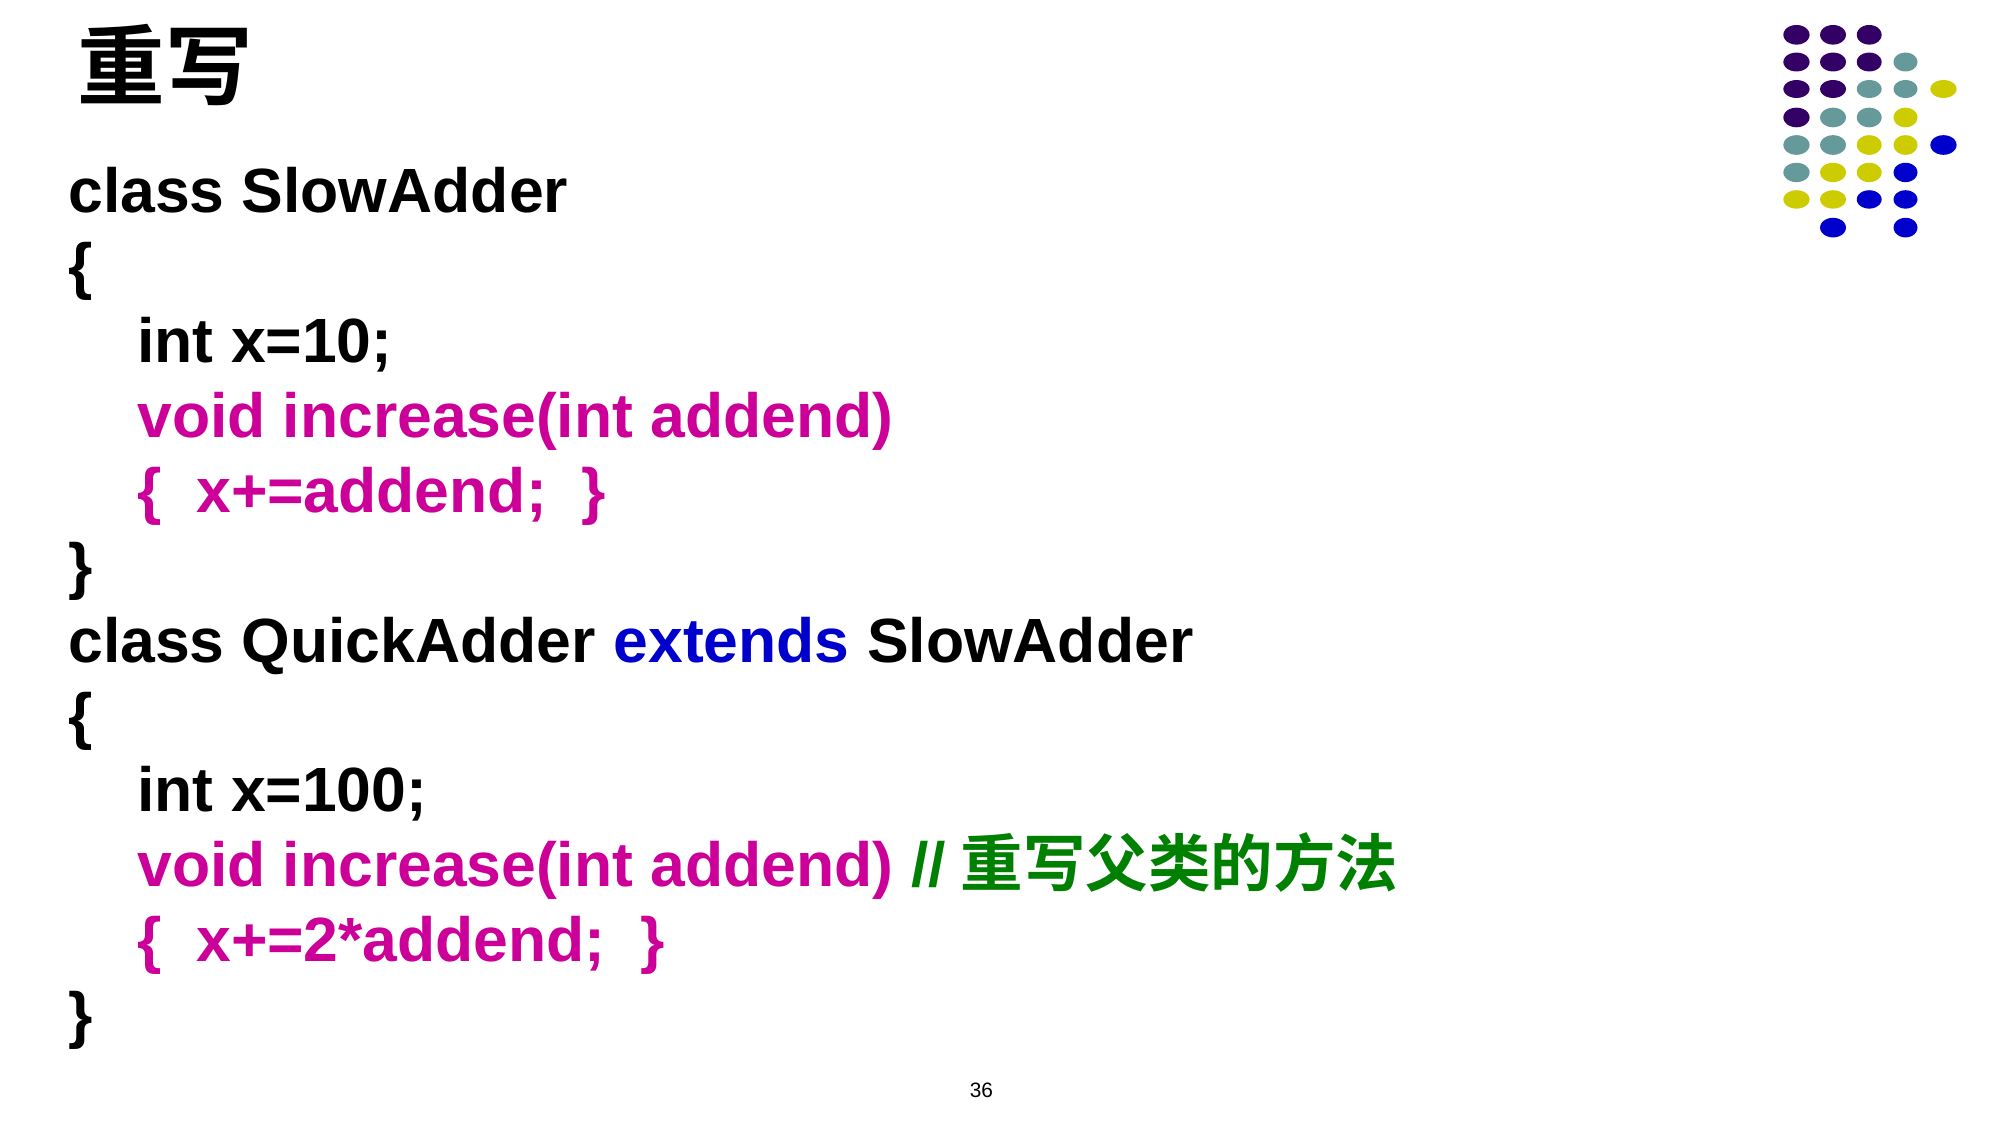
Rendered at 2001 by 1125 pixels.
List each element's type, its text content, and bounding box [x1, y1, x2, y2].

slide_number 36 [747, 1083, 1215, 1125]
title 重写 [62, 0, 1713, 124]
list class SlowAdder { int x=10; void increase(int addend) { x+=addend; } } class QuickAdder extends SlowAdder { int x=100; void increase(int addend) //重写父类的方法 { x+=2*addend; } } [53, 142, 1961, 1083]
